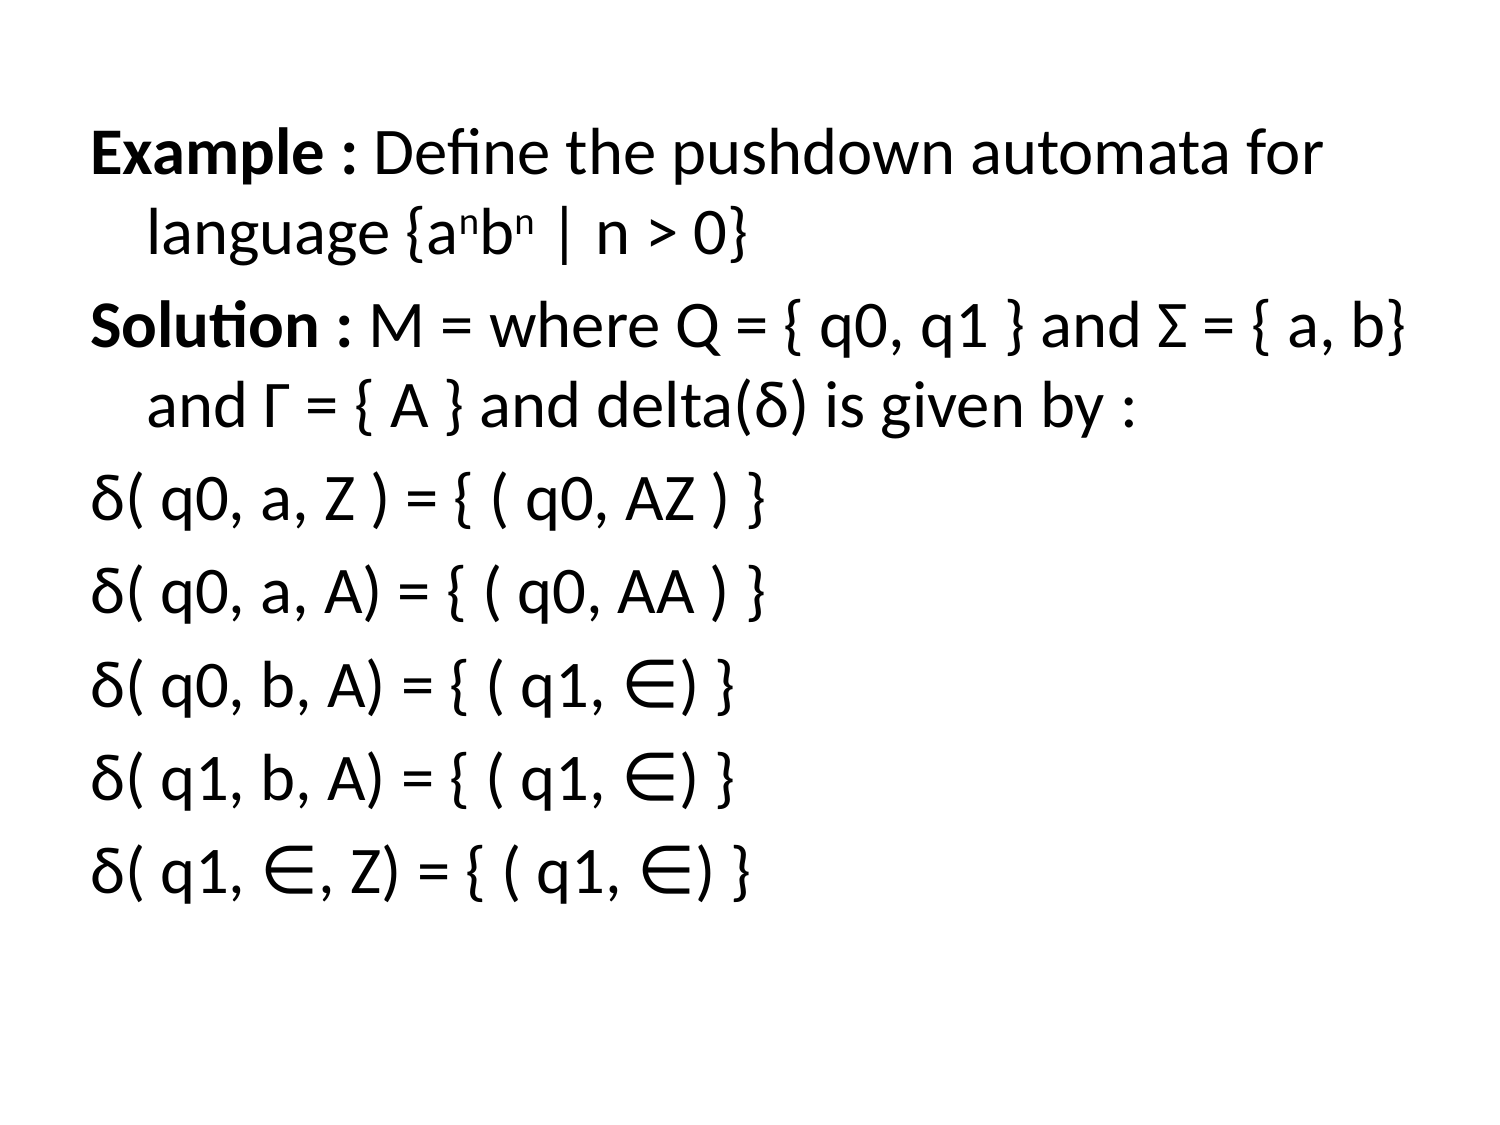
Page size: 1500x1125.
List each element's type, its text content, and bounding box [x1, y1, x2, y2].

list Example : Define the pushdown automata for language {anbn | n > 0} Solution : M = where Q = { q0, q1 } and Σ = { a, b} and Γ = { A } and delta(δ) is given by : δ( q0, a, Z ) = { ( q0, AZ ) } δ( q0, a, A) = { ( q0, AA ) } δ( q0, b, A) = { ( q1, ∈) } δ( q1, b, A) = { ( q1, ∈) } δ( q1, ∈, Z) = { ( q1, ∈) } [75, 99, 1425, 1005]
